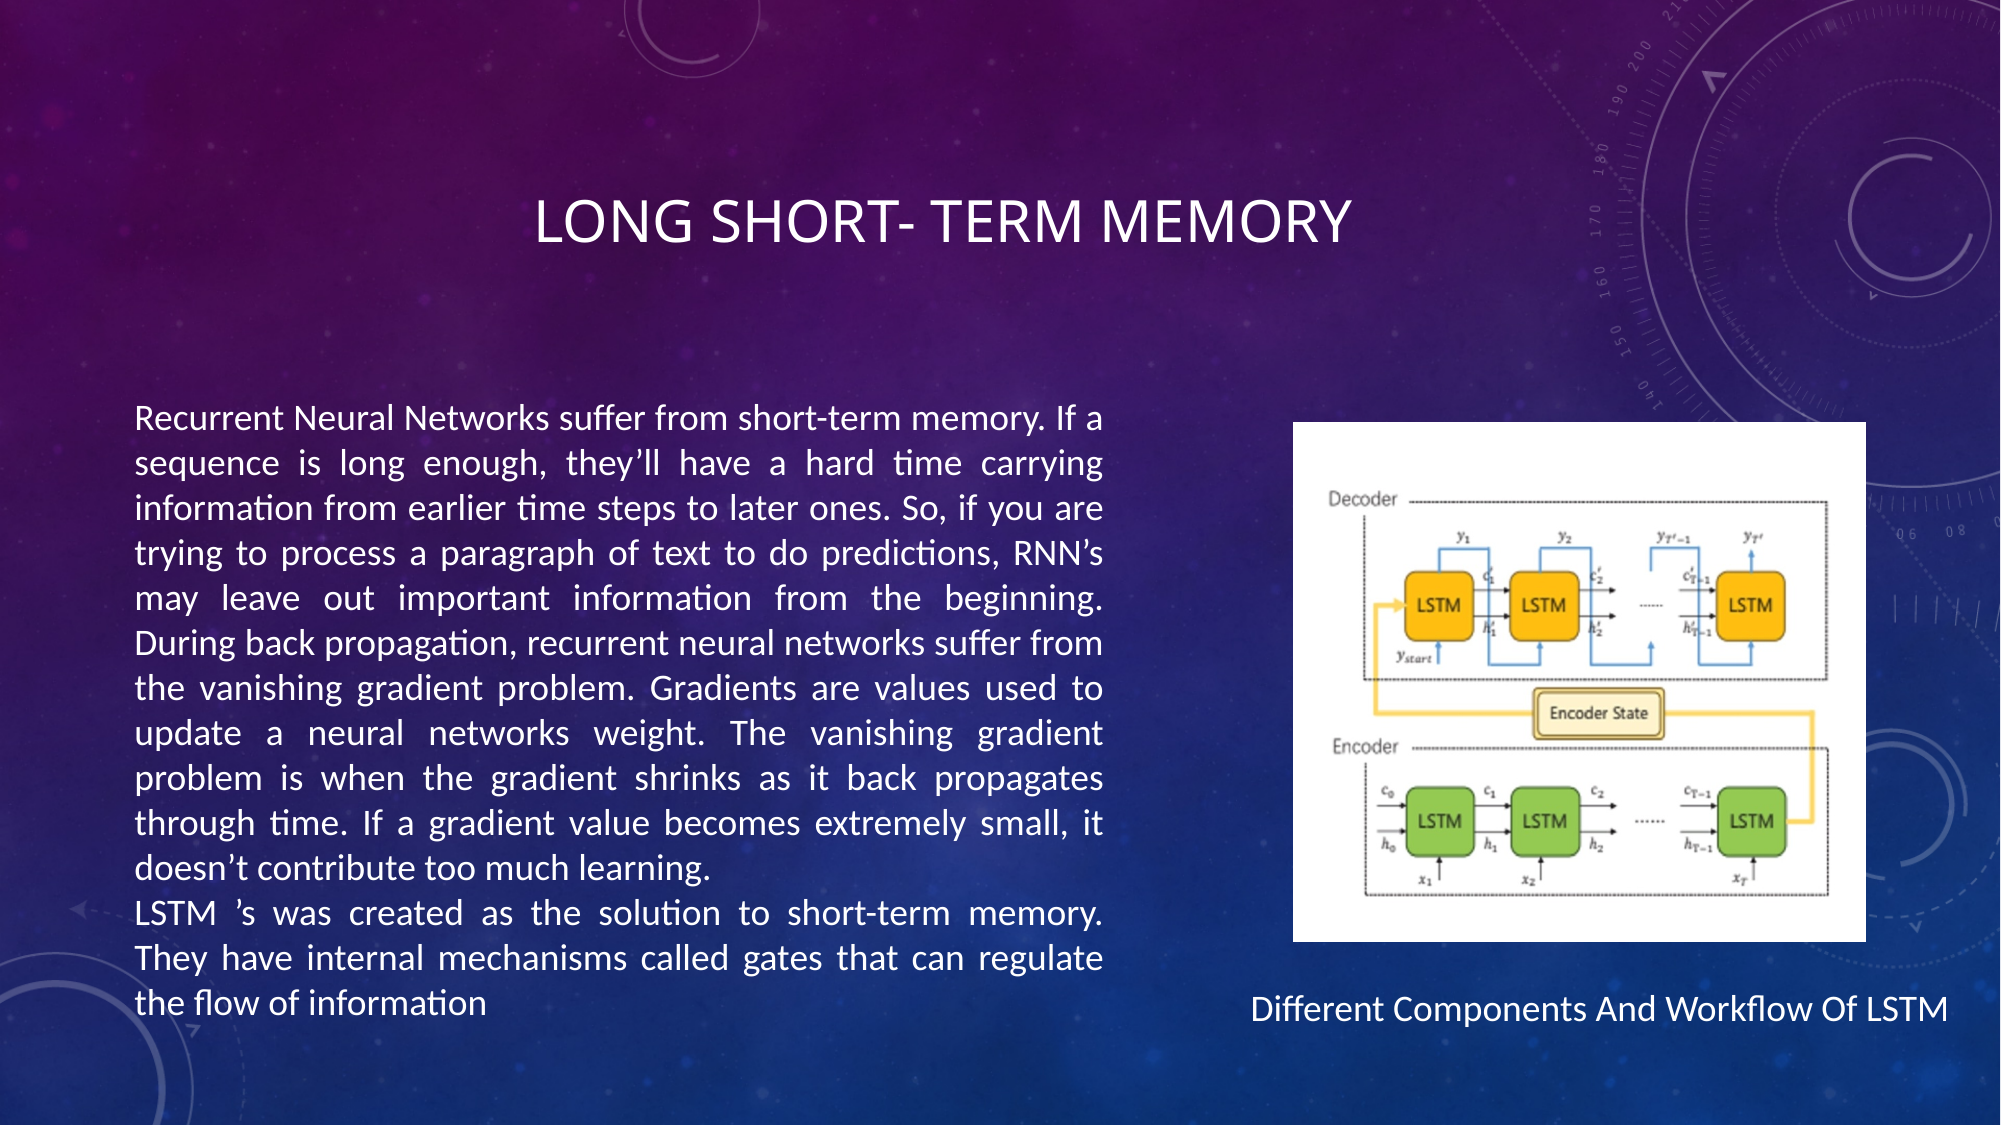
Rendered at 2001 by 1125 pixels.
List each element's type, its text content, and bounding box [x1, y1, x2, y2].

picture [0, 0, 2001, 1125]
text_box Different Components And Workflow Of LSTM [1235, 976, 1974, 1037]
title LONG SHORT- TERM MEMORY [112, 99, 1775, 339]
text_box Recurrent Neural Networks suffer from short-term memory. If a sequence is long enough, they’ll have a hard time carrying information from earlier time steps to later ones. So, if you are trying to process a paragraph of text to do predictions, RNN’s may leave out important information from the beginning. During back propagation, recurrent neural networks suffer from the vanishing gradient problem. Gradients are values used to update a neural networks weight. The vanishing gradient problem is when the gradient shrinks as it back propagates through time. If a gradient value becomes extremely small, it doesn’t contribute too much learning. LSTM ’s was created as the solution to short-term memory. They have internal mechanisms called gates that can regulate the flow of information [119, 386, 1120, 1031]
